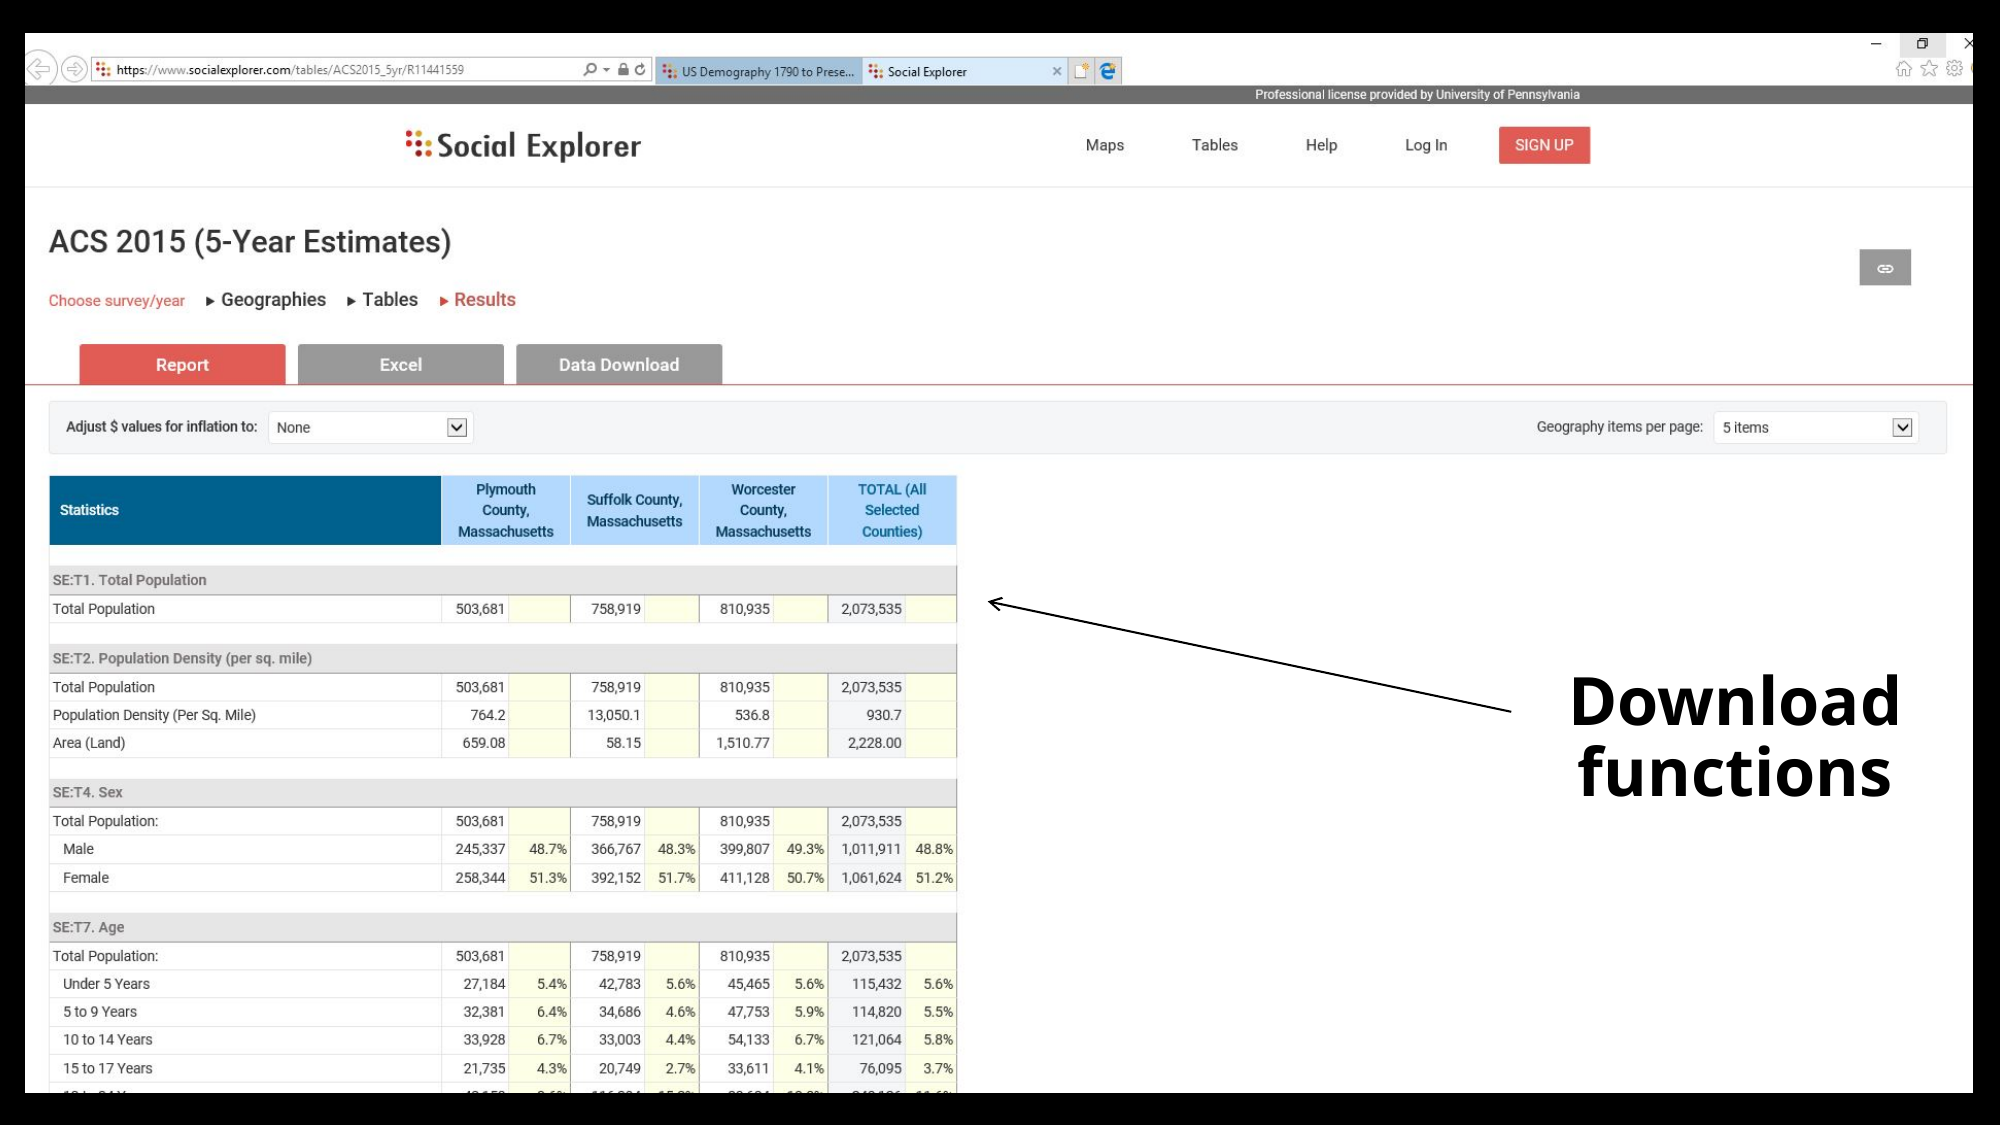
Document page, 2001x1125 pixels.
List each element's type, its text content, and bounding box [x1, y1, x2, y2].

picture [25, 33, 1973, 1093]
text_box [987, 601, 1512, 712]
text_box Download functions [1973, 543, 1984, 936]
